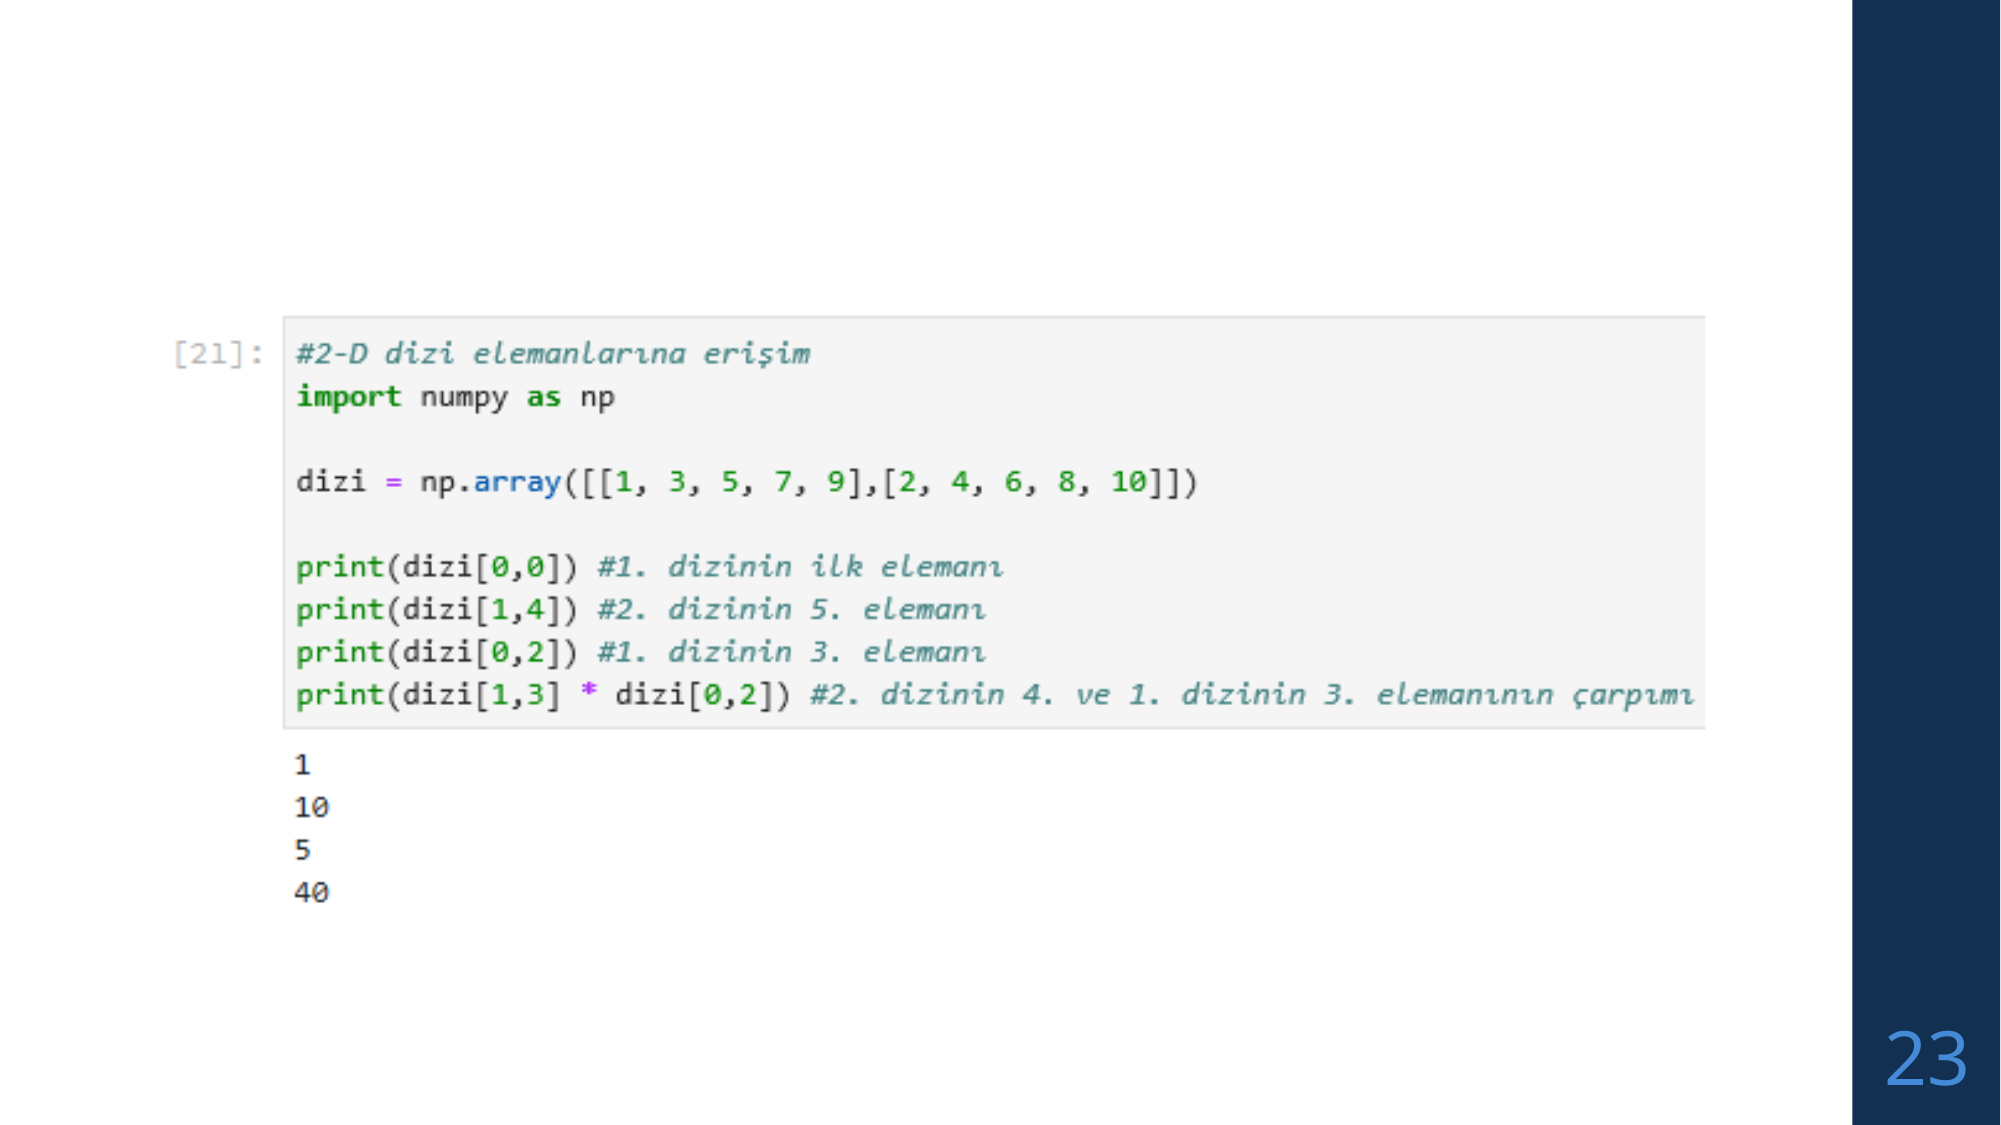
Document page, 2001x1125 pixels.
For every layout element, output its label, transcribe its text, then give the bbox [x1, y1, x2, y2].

picture [162, 299, 1706, 911]
slide_number 23 [1852, 1012, 2000, 1110]
